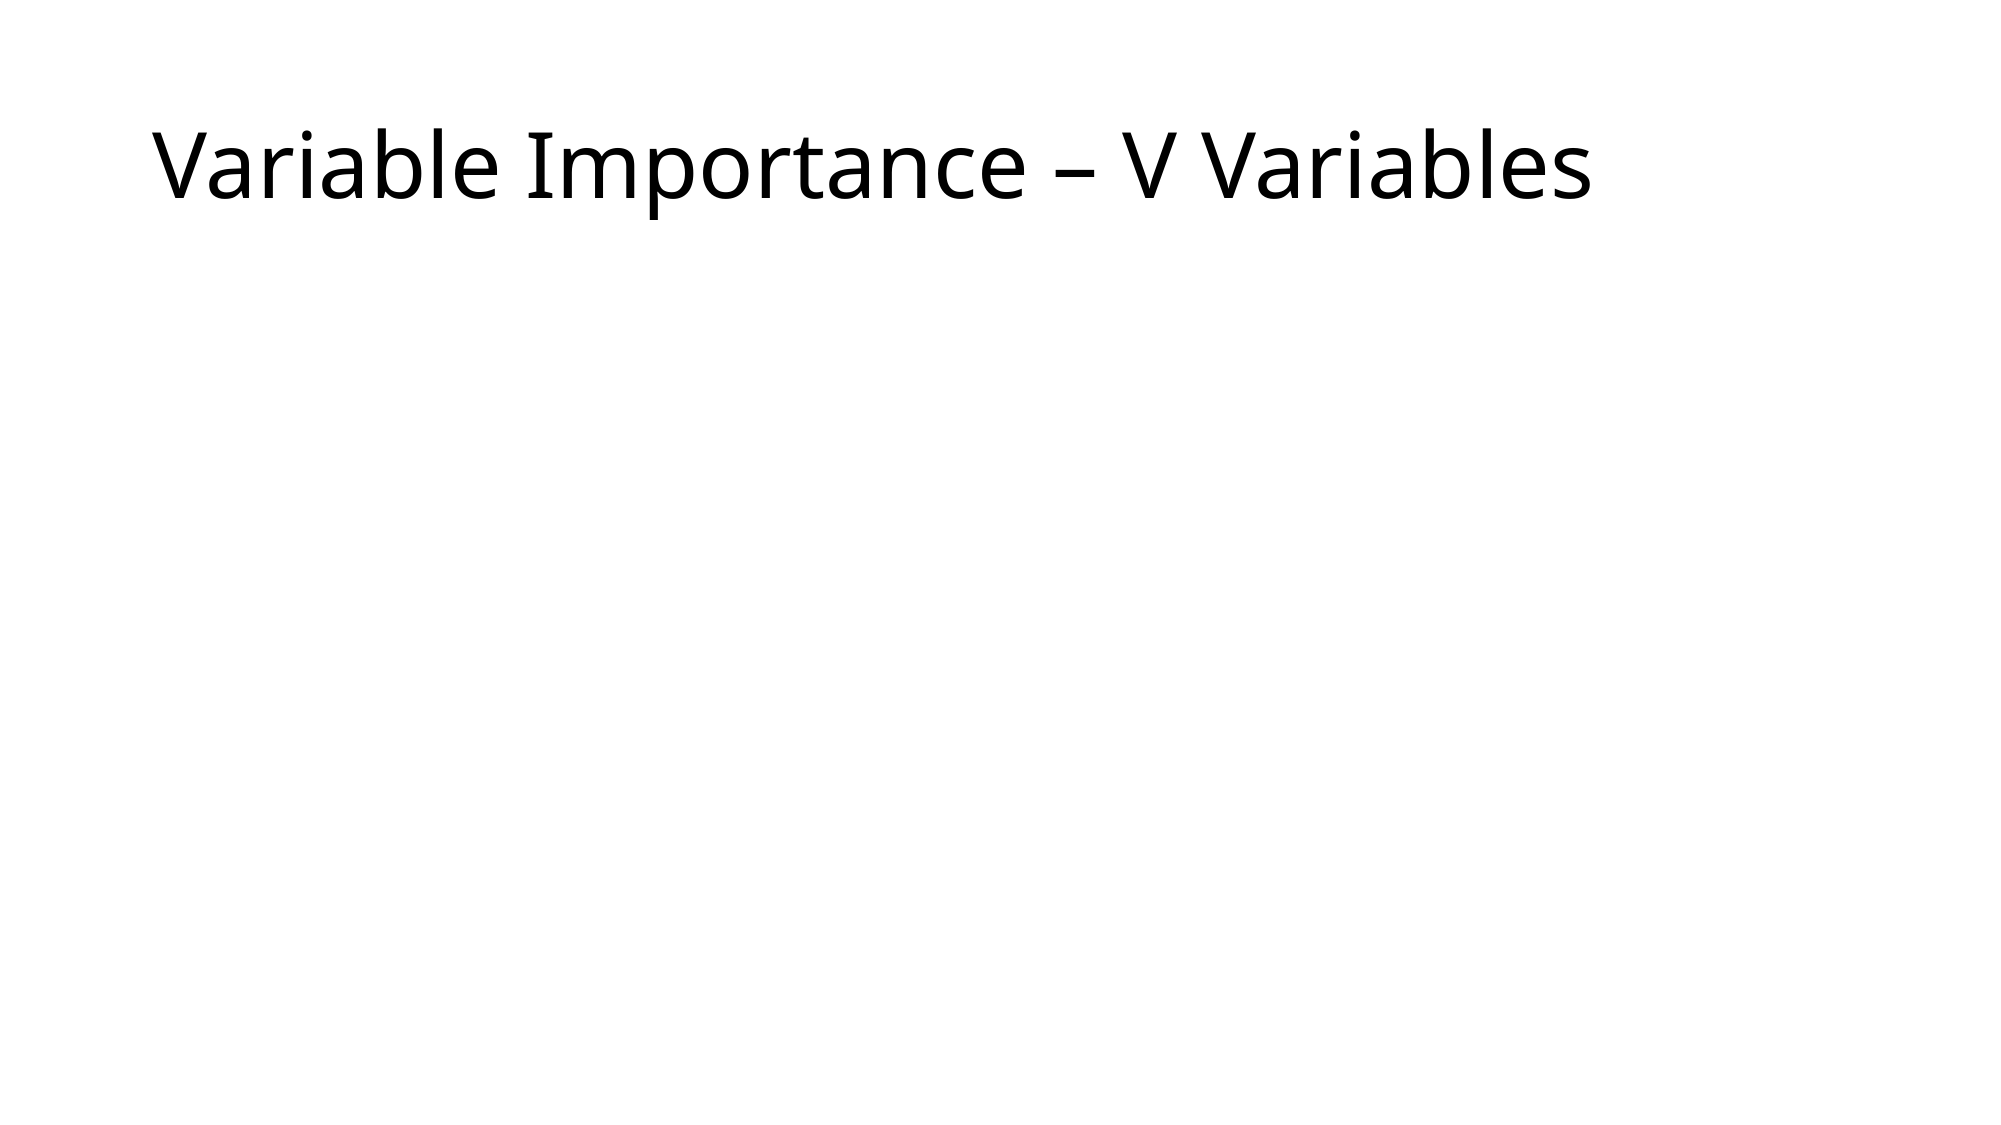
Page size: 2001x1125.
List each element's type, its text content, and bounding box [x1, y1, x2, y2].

title Variable Importance – V Variables [137, 59, 1863, 278]
